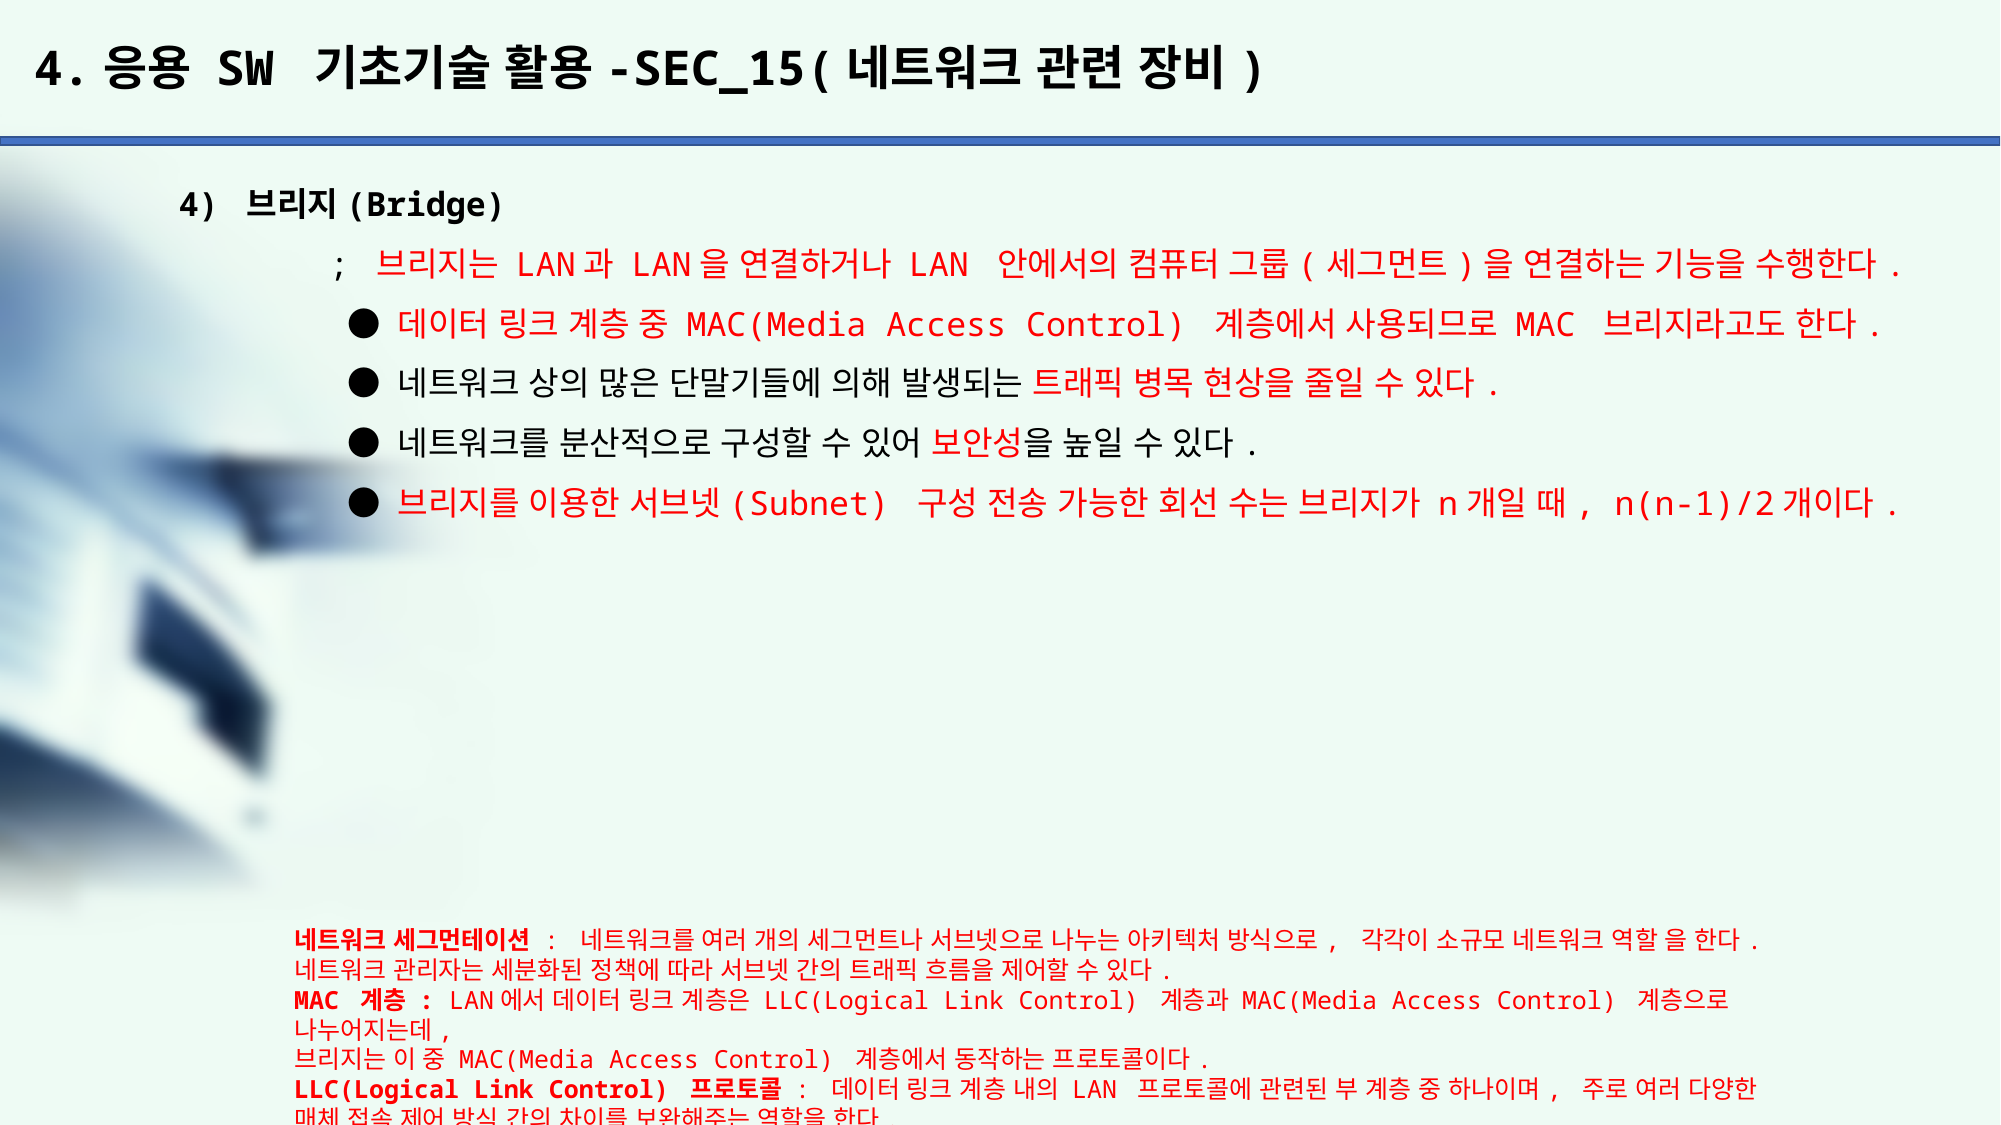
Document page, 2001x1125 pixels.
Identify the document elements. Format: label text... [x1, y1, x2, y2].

text_box 네트워크 세그먼테이션 : 네트워크를 여러 개의 세그먼트나 서브넷으로 나누는 아키텍처 방식으로, 각각이 소규모 네트워크 역할 을 한다. 네트워크 관리자는 세분화된 정책에 따라 서브넷 간의 트래픽 흐름을 제어할 수 있다. MAC 계층 : LAN에서 데이터 링크 계층은 LLC(Logical Link Control) 계층과 MAC(Media Access Control) 계층으로 나누어지는데, 브리지는 이 중 MAC(Media Access Control) 계층에서 동작하는 프로토콜이다. LLC(Logical Link Control) 프로토콜 : 데이터 링크 계층 내의 LAN 프로토콜에 관련된 부 계층 중 하나이며, 주로 여러 다양한 매체 접속 제어 방식 간의 차이를 보완해주는 역할을 한다. [279, 916, 1827, 1125]
title 4.응용 SW 기초기술 활용-SEC_15(네트워크 관련 장비) [19, 14, 1922, 126]
picture [0, 0, 2000, 136]
text_box 4) 브리지(Bridge) ; 브리지는 LAN과 LAN을 연결하거나 LAN 안에서의 컴퓨터 그룹(세그먼트)을 연결하는 기능을 수행한다. ● 데이터 링크 계층 중 MAC(Media Access Control) 계층에서 사용되므로 MAC 브리지라고도 한다. ● 네트워크 상의 많은 단말기들에 의해 발생되는 트래픽 병목 현상을 줄일 수 있다. ● 네트워크를 분산적으로 구성할 수 있어 보안성을 높일 수 있다. ● 브리지를 이용한 서브넷(Subnet) 구성 전송 가능한 회선 수는 브리지가 n개일 때, n(n-1)/2개이다. [163, 155, 1969, 530]
picture [0, 146, 2000, 1125]
